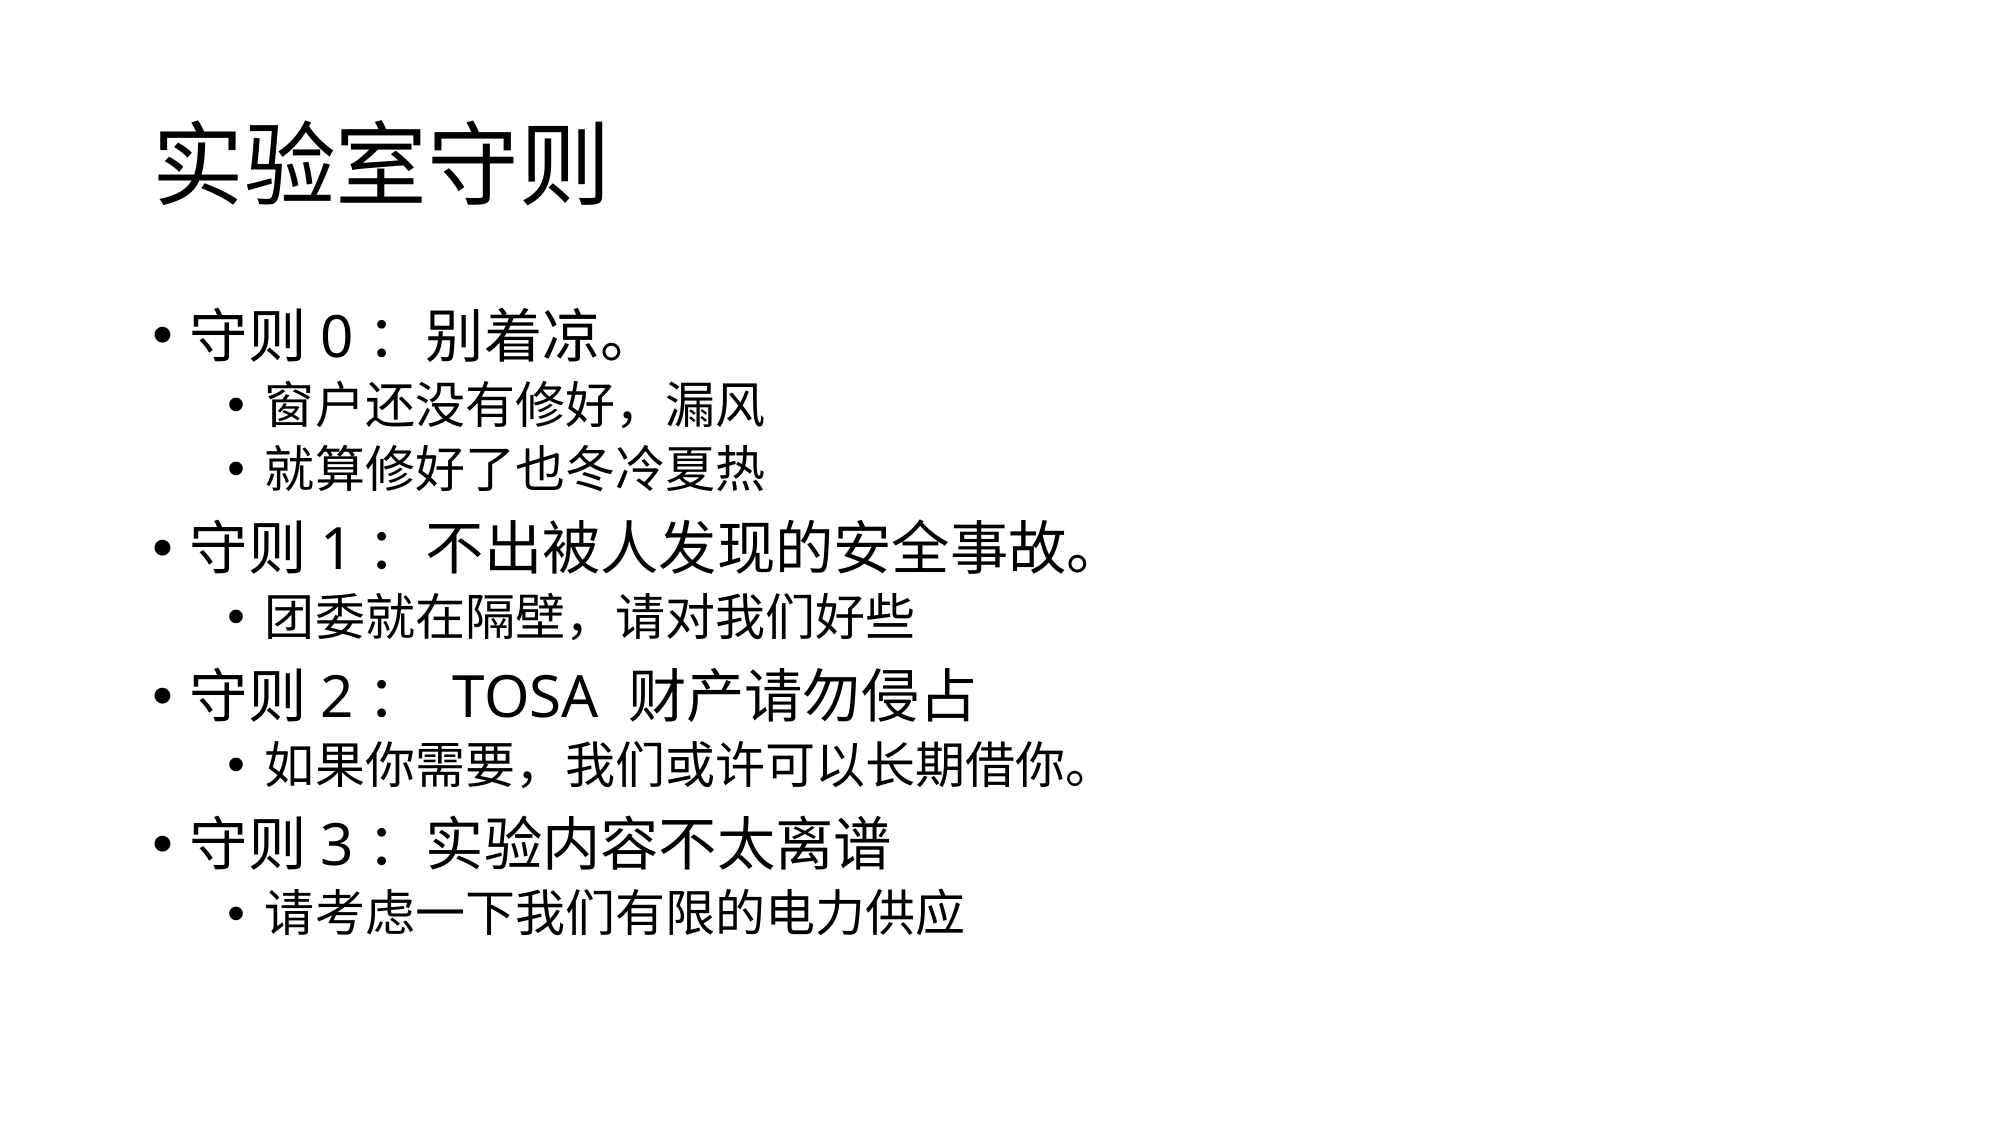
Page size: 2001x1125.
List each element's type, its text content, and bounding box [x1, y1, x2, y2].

title 实验室守则 [137, 59, 1863, 278]
list 守则0：别着凉。 窗户还没有修好，漏风 就算修好了也冬冷夏热 守则1：不出被人发现的安全事故。 团委就在隔壁，请对我们好些 守则2： TOSA 财产请勿侵占 如果你需要，我们或许可以长期借你。 守则3：实验内容不太离谱 请考虑一下我们有限的电力供应 [137, 299, 1863, 1014]
